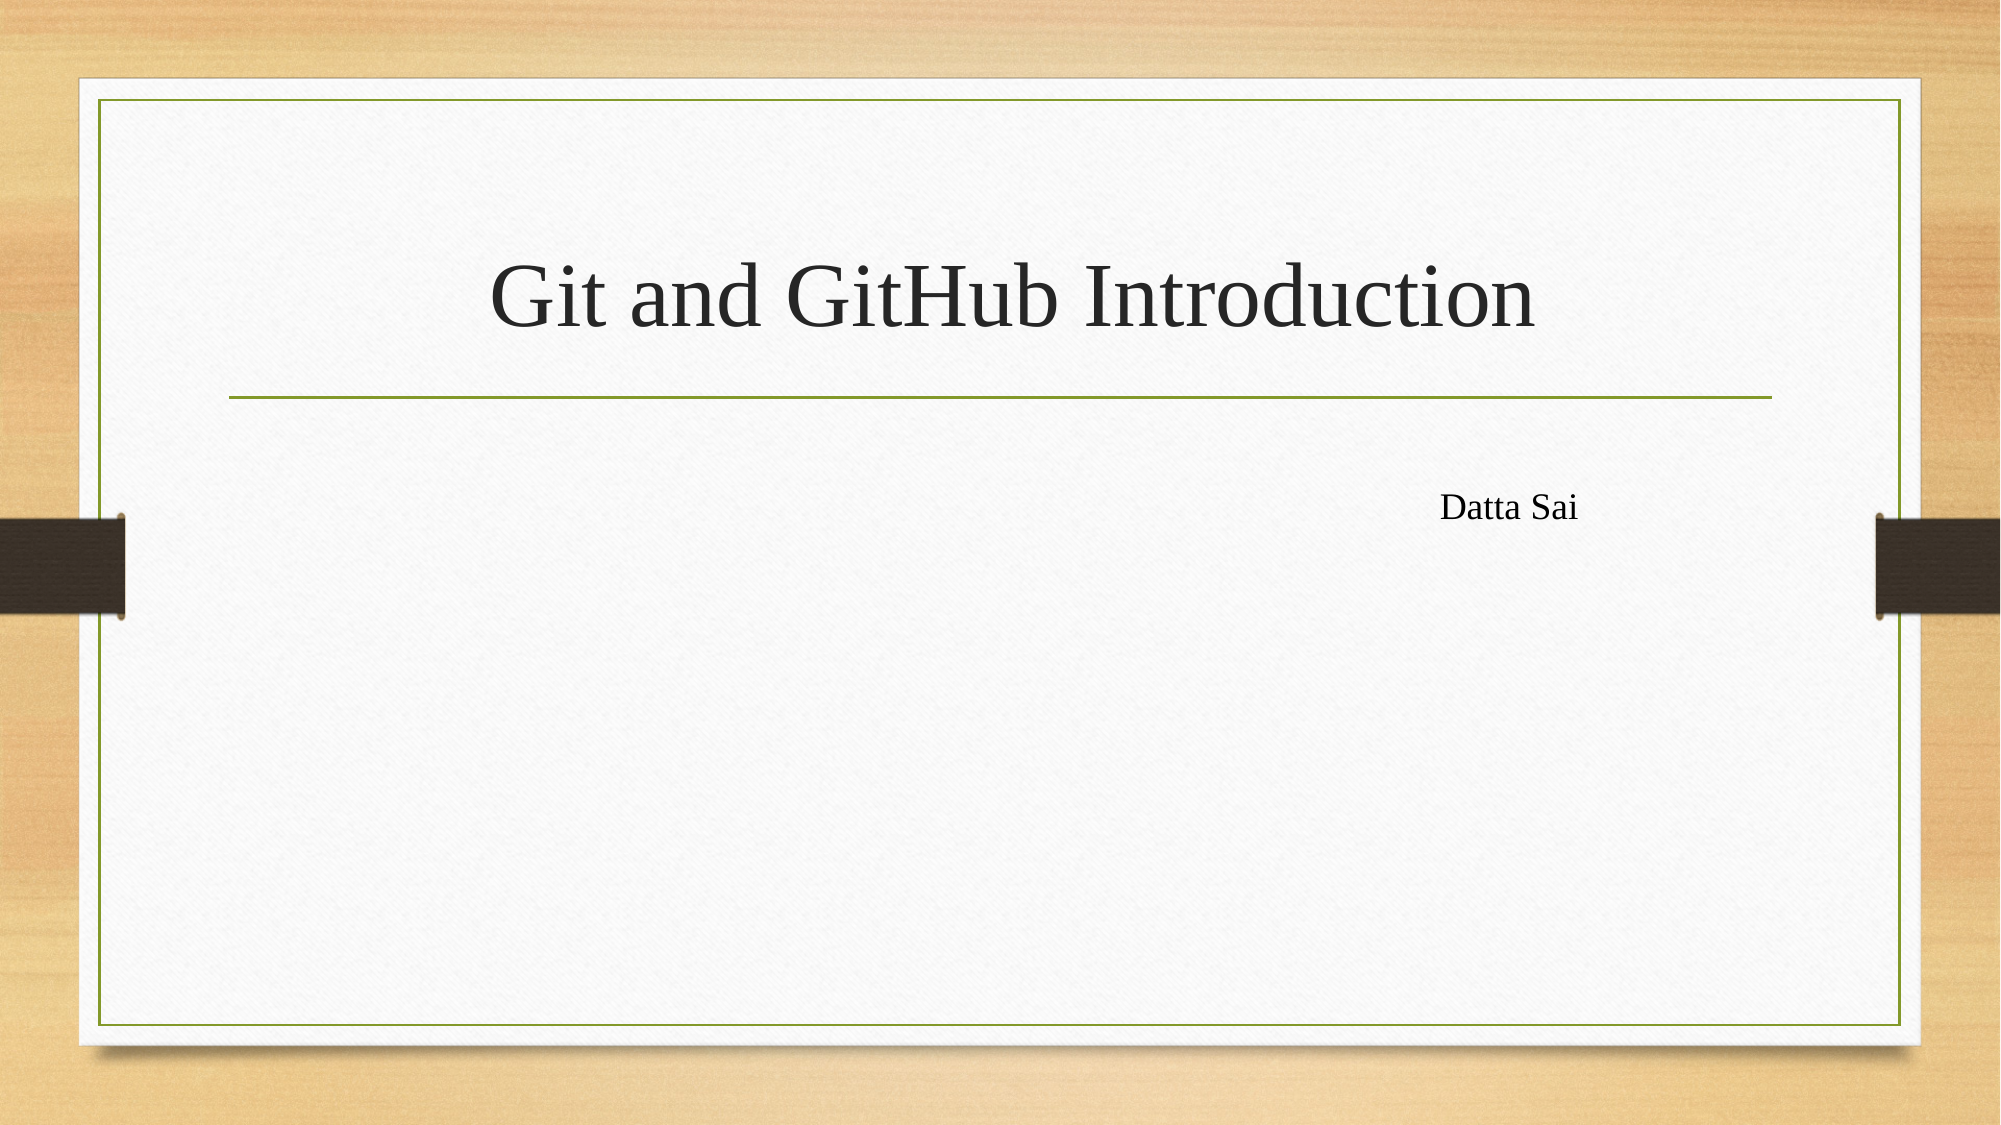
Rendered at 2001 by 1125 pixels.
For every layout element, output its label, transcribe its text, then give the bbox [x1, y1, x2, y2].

title Git and GitHub Introduction [238, 182, 1814, 397]
text_box Datta Sai [1424, 474, 1888, 535]
picture [0, 0, 2001, 1125]
